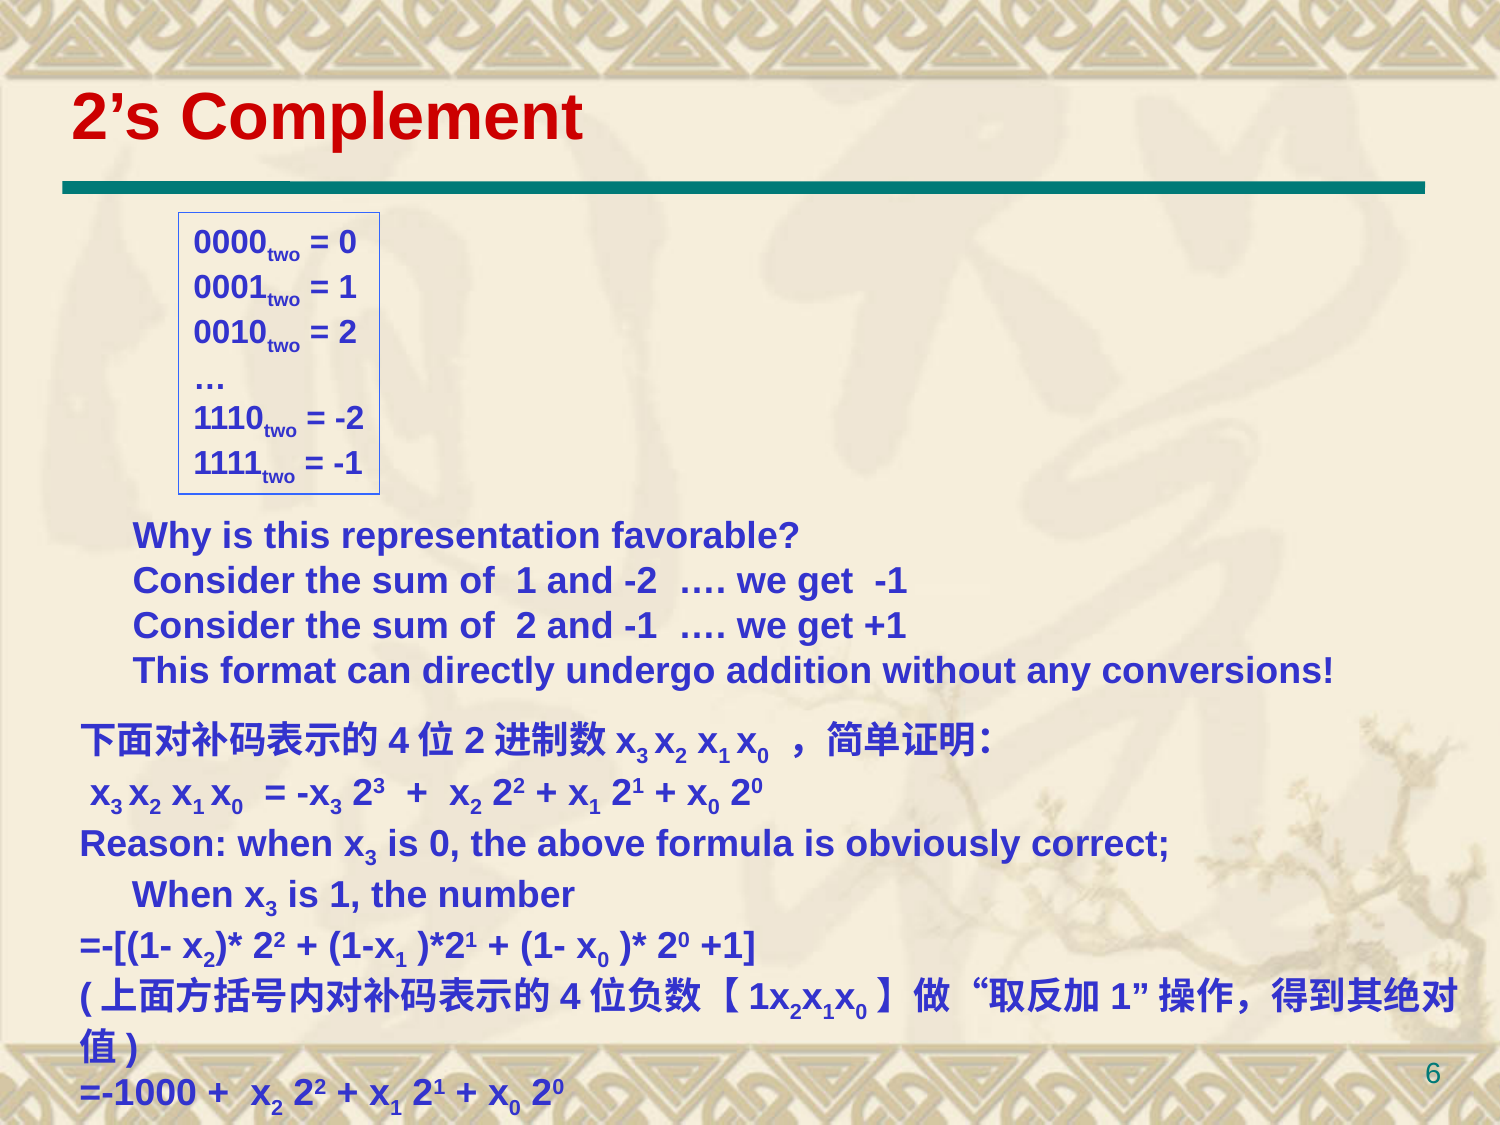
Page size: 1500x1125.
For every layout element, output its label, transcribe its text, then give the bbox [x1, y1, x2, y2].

picture [0, 0, 1500, 1125]
slide_number 6 [1080, 1046, 1457, 1125]
text_box 下面对补码表示的4位2进制数x3 x2 x1 x0 ，简单证明： x3 x2 x1 x0 = -x3 23 + x2 22 + x1 21 + x0 20 Reason: when x3 is 0, the above formula is obviously correct; When x3 is 1, the number =-[(1- x2)* 22 + (1-x1 )*21 + (1- x0 )* 20 +1] (上面方括号内对补码表示的4位负数【1x2x1x0】做“取反加1”操作，得到其绝对值) =-1000 + x2 22 + x1 21 + x0 20 = -x3 23 + x2 22 + x1 21 + x0 20 [64, 709, 1500, 1125]
text_box Why is this representation favorable? Consider the sum of 1 and -2 …. we get -1 Consider the sum of 2 and -1 …. we get +1 This format can directly undergo addition without any conversions! [117, 503, 1351, 699]
text_box 2’s Complement [57, 65, 599, 160]
text_box 0000two = 0 0001two = 1 0010two = 2 … 1110two = -2 1111two = -1 [178, 212, 380, 495]
